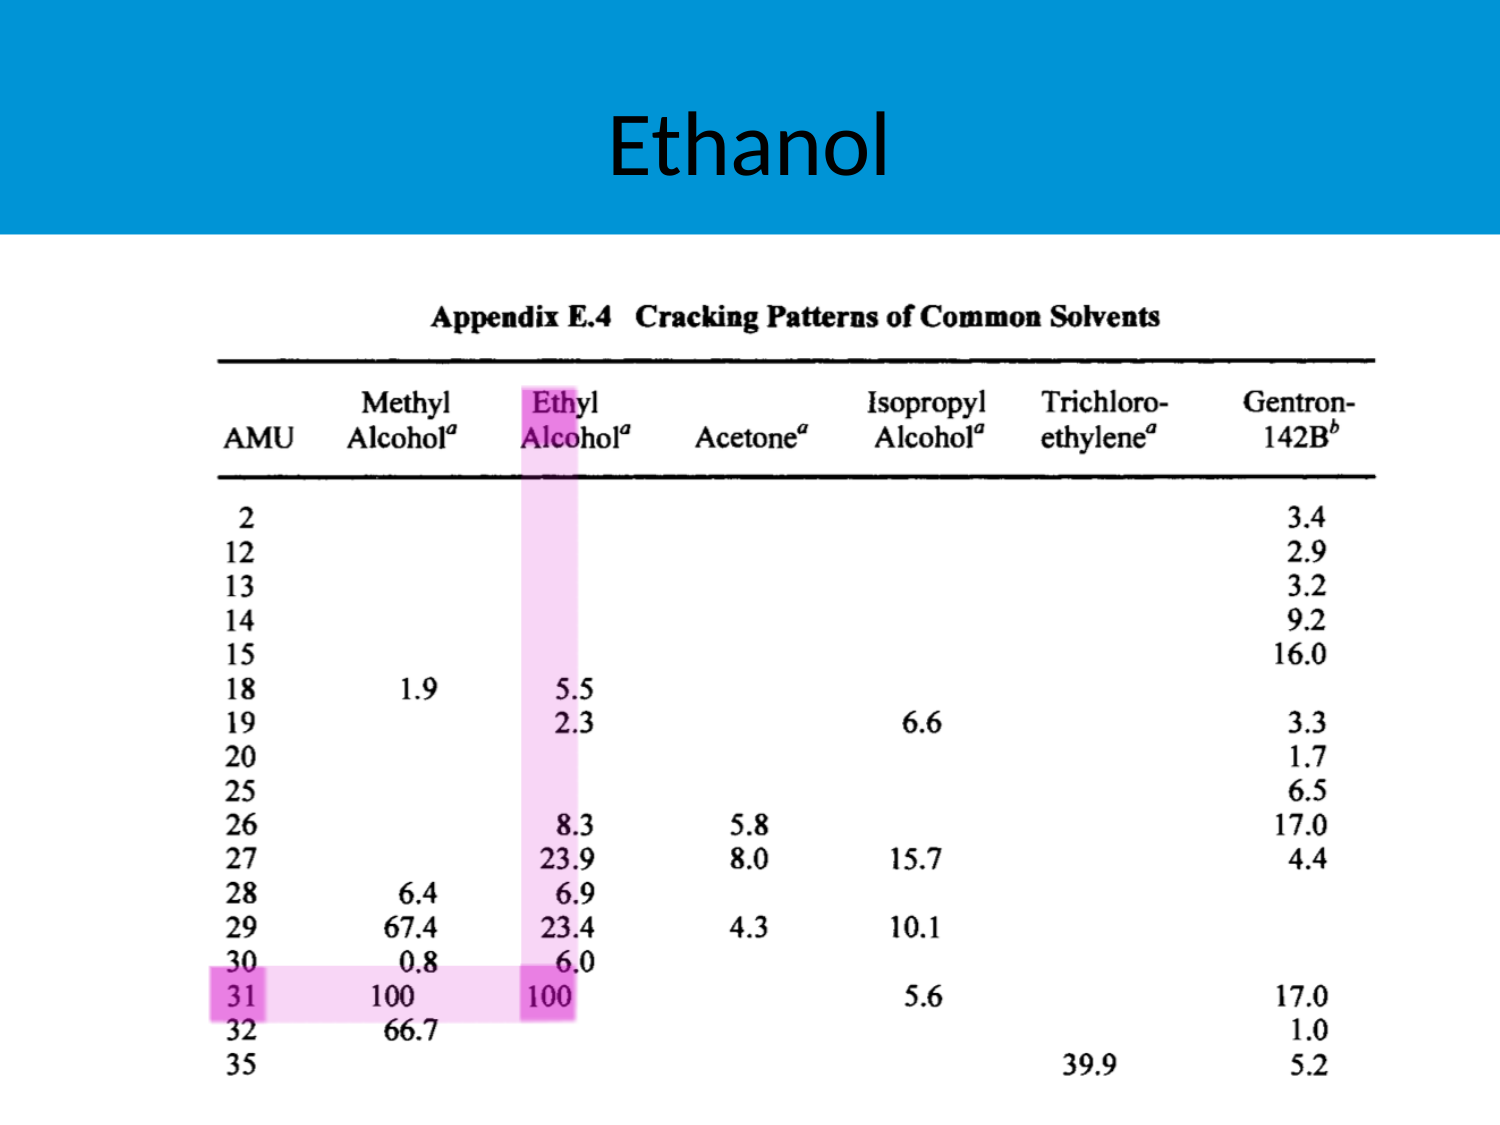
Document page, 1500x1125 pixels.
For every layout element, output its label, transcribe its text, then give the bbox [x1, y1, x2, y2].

picture [0, 235, 1500, 1125]
title Ethanol [75, 45, 1425, 233]
